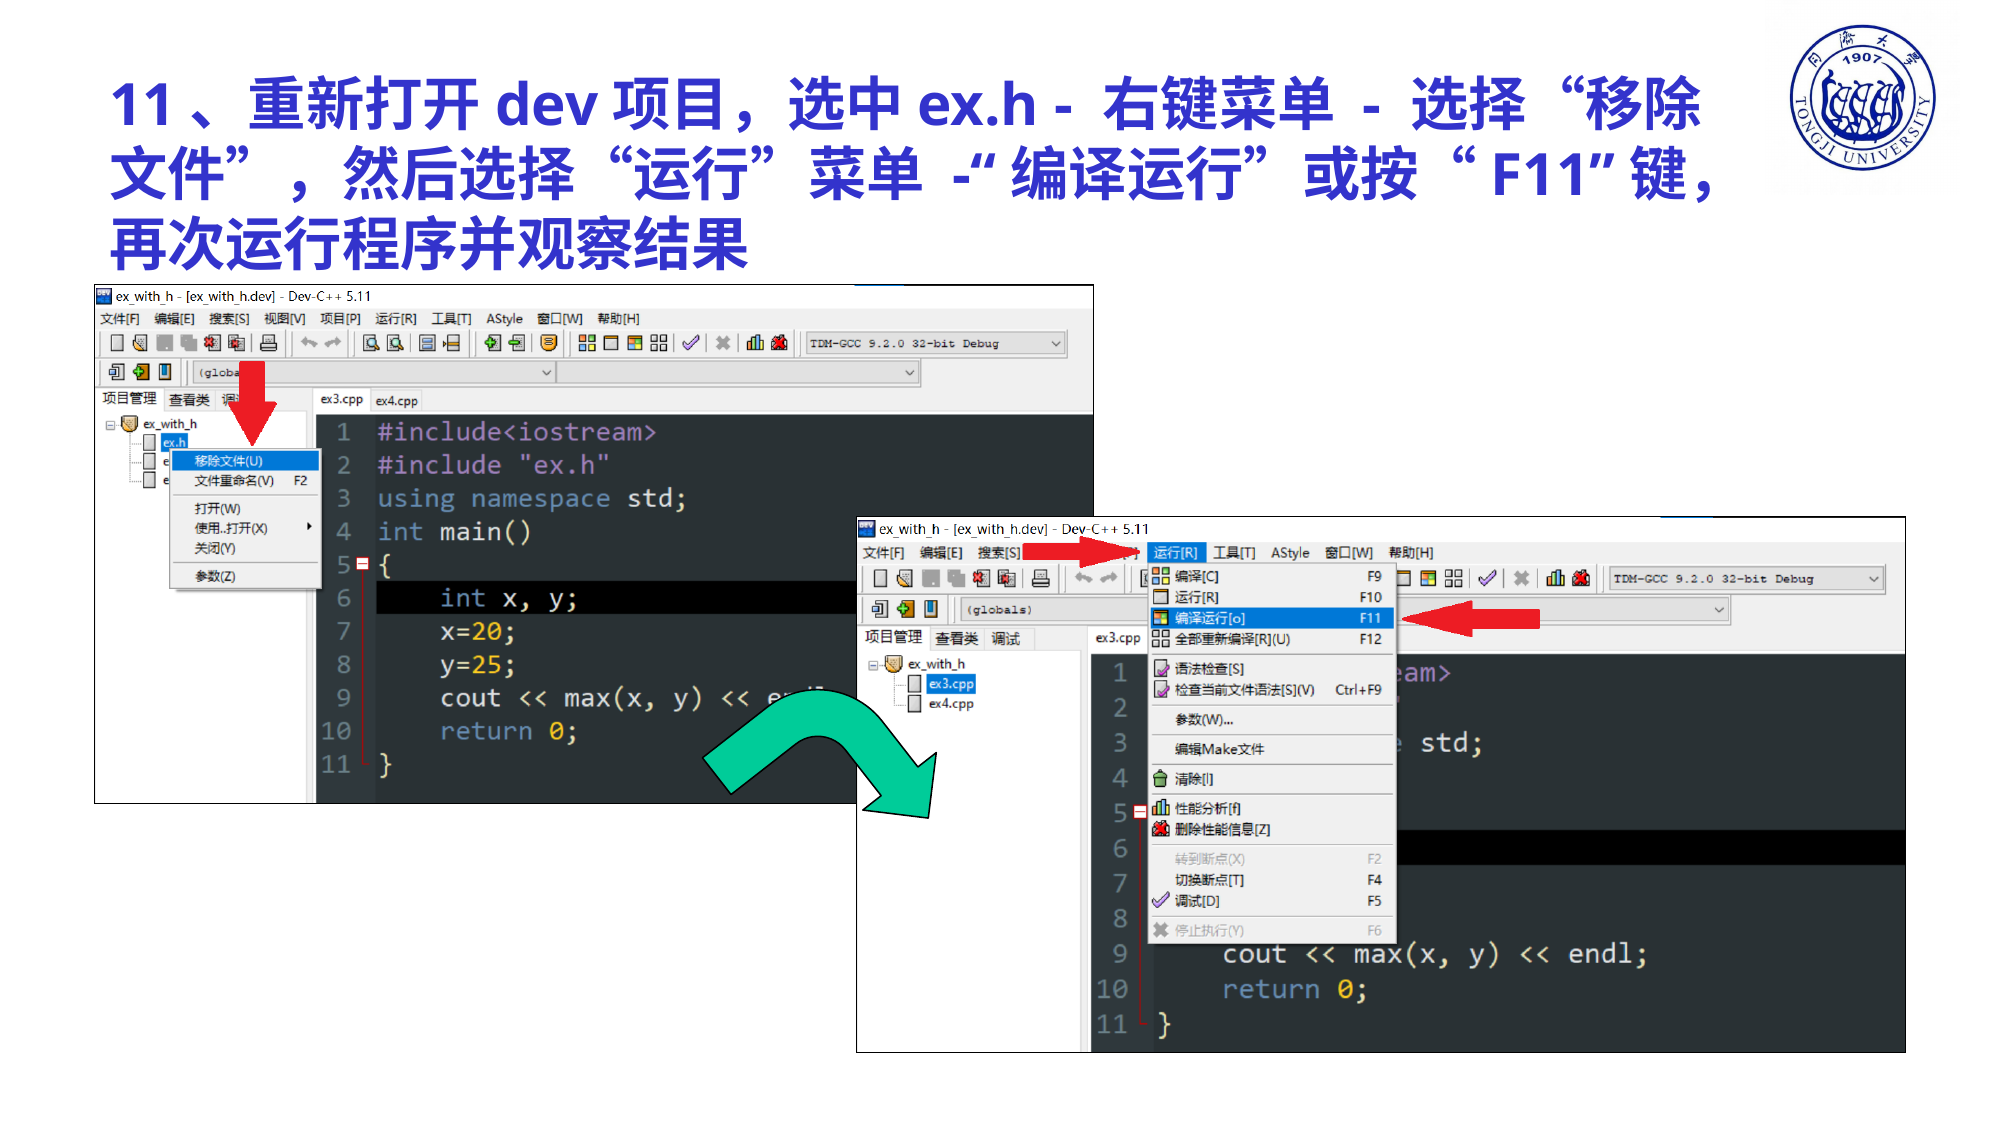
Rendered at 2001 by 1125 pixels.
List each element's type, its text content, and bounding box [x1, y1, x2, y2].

picture [94, 284, 1906, 1053]
picture [1765, 0, 1960, 195]
subtitle 11、重新打开dev项目，选中ex.h - 右键菜单 - 选择“移除文件”，然后选择“运行”菜单 -“编译运行”或按“F11”键，再次运行程序并观察结果 [94, 59, 1764, 285]
